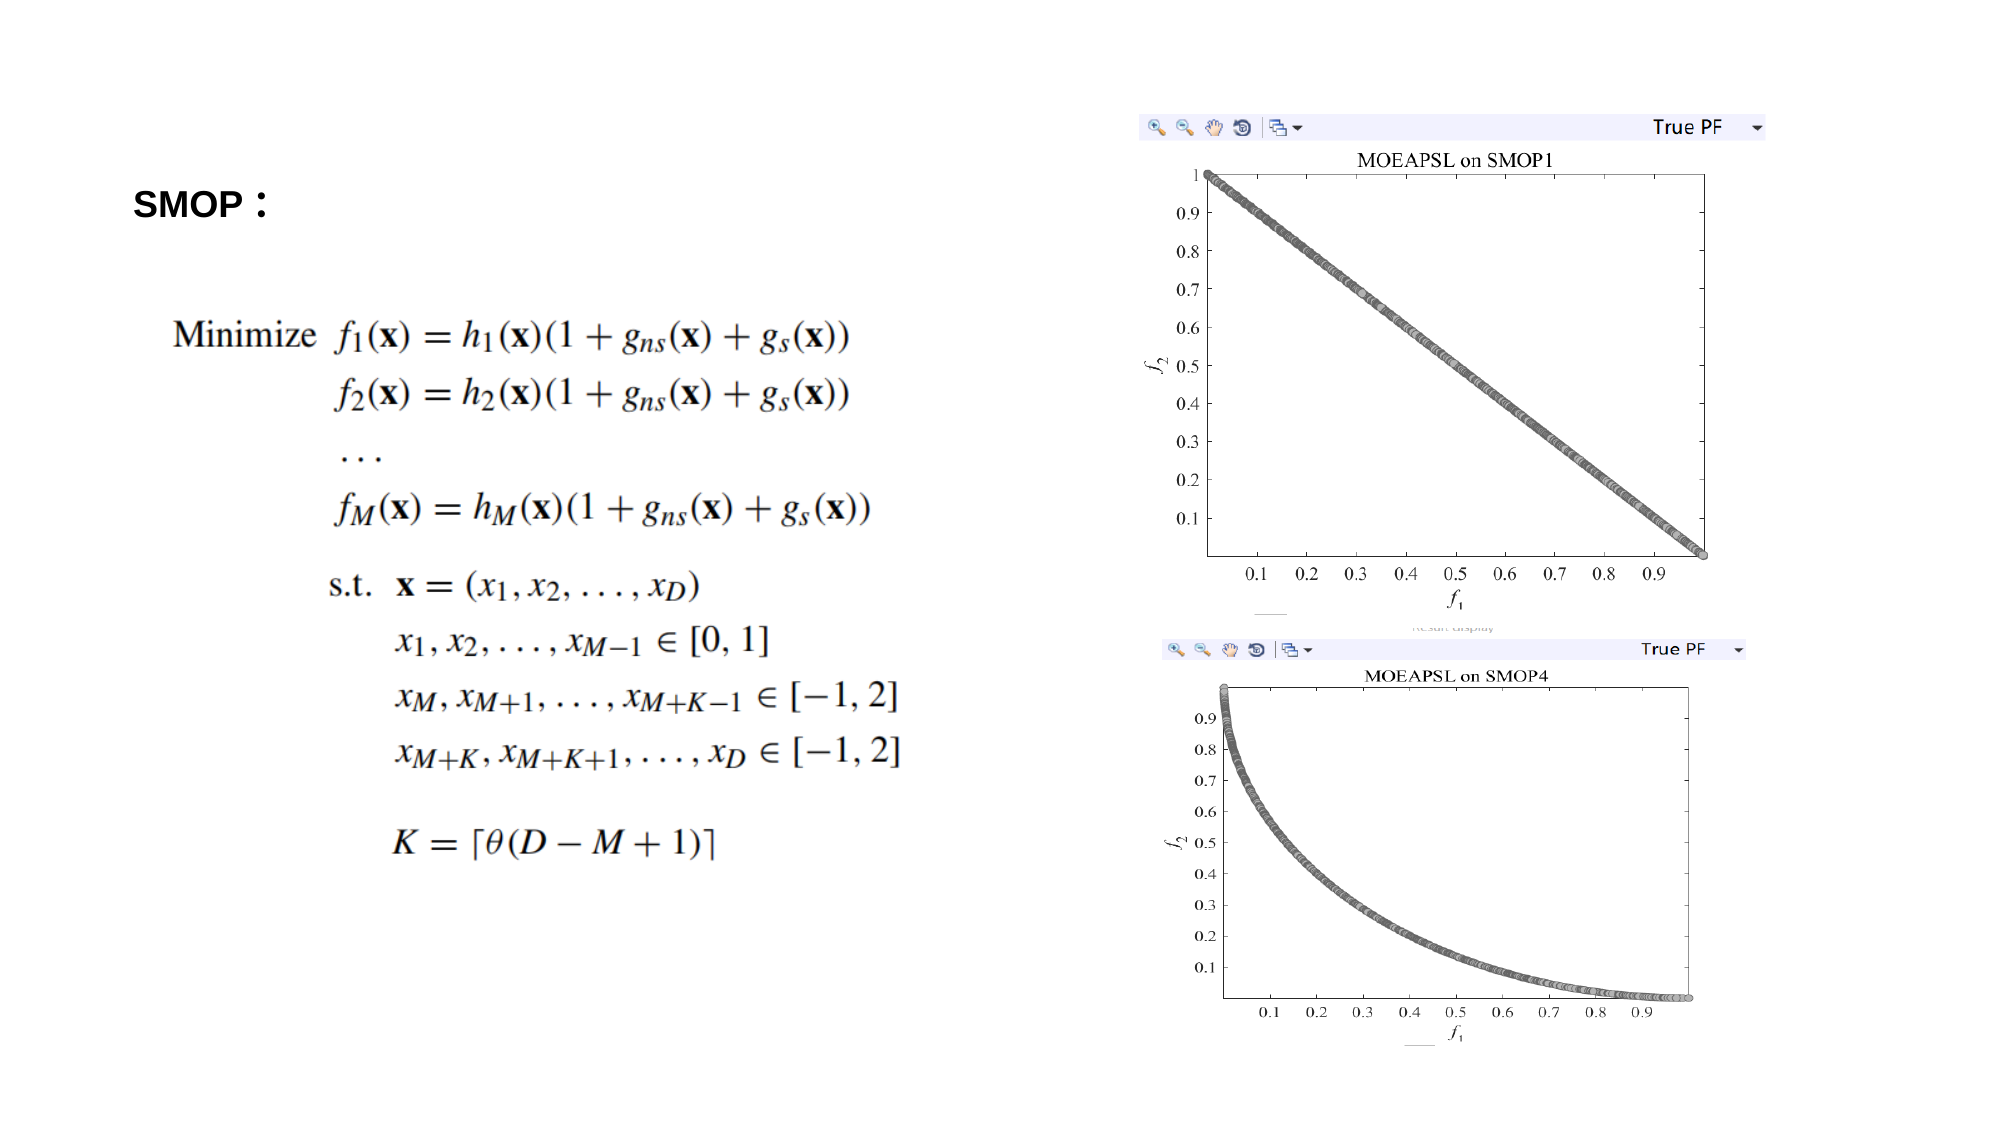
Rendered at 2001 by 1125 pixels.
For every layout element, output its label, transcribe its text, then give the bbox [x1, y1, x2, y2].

picture [256, 548, 987, 797]
text_box SMOP： [118, 172, 415, 232]
picture [1138, 107, 1780, 615]
picture [1162, 628, 1755, 1046]
picture [348, 807, 817, 882]
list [118, 296, 974, 580]
